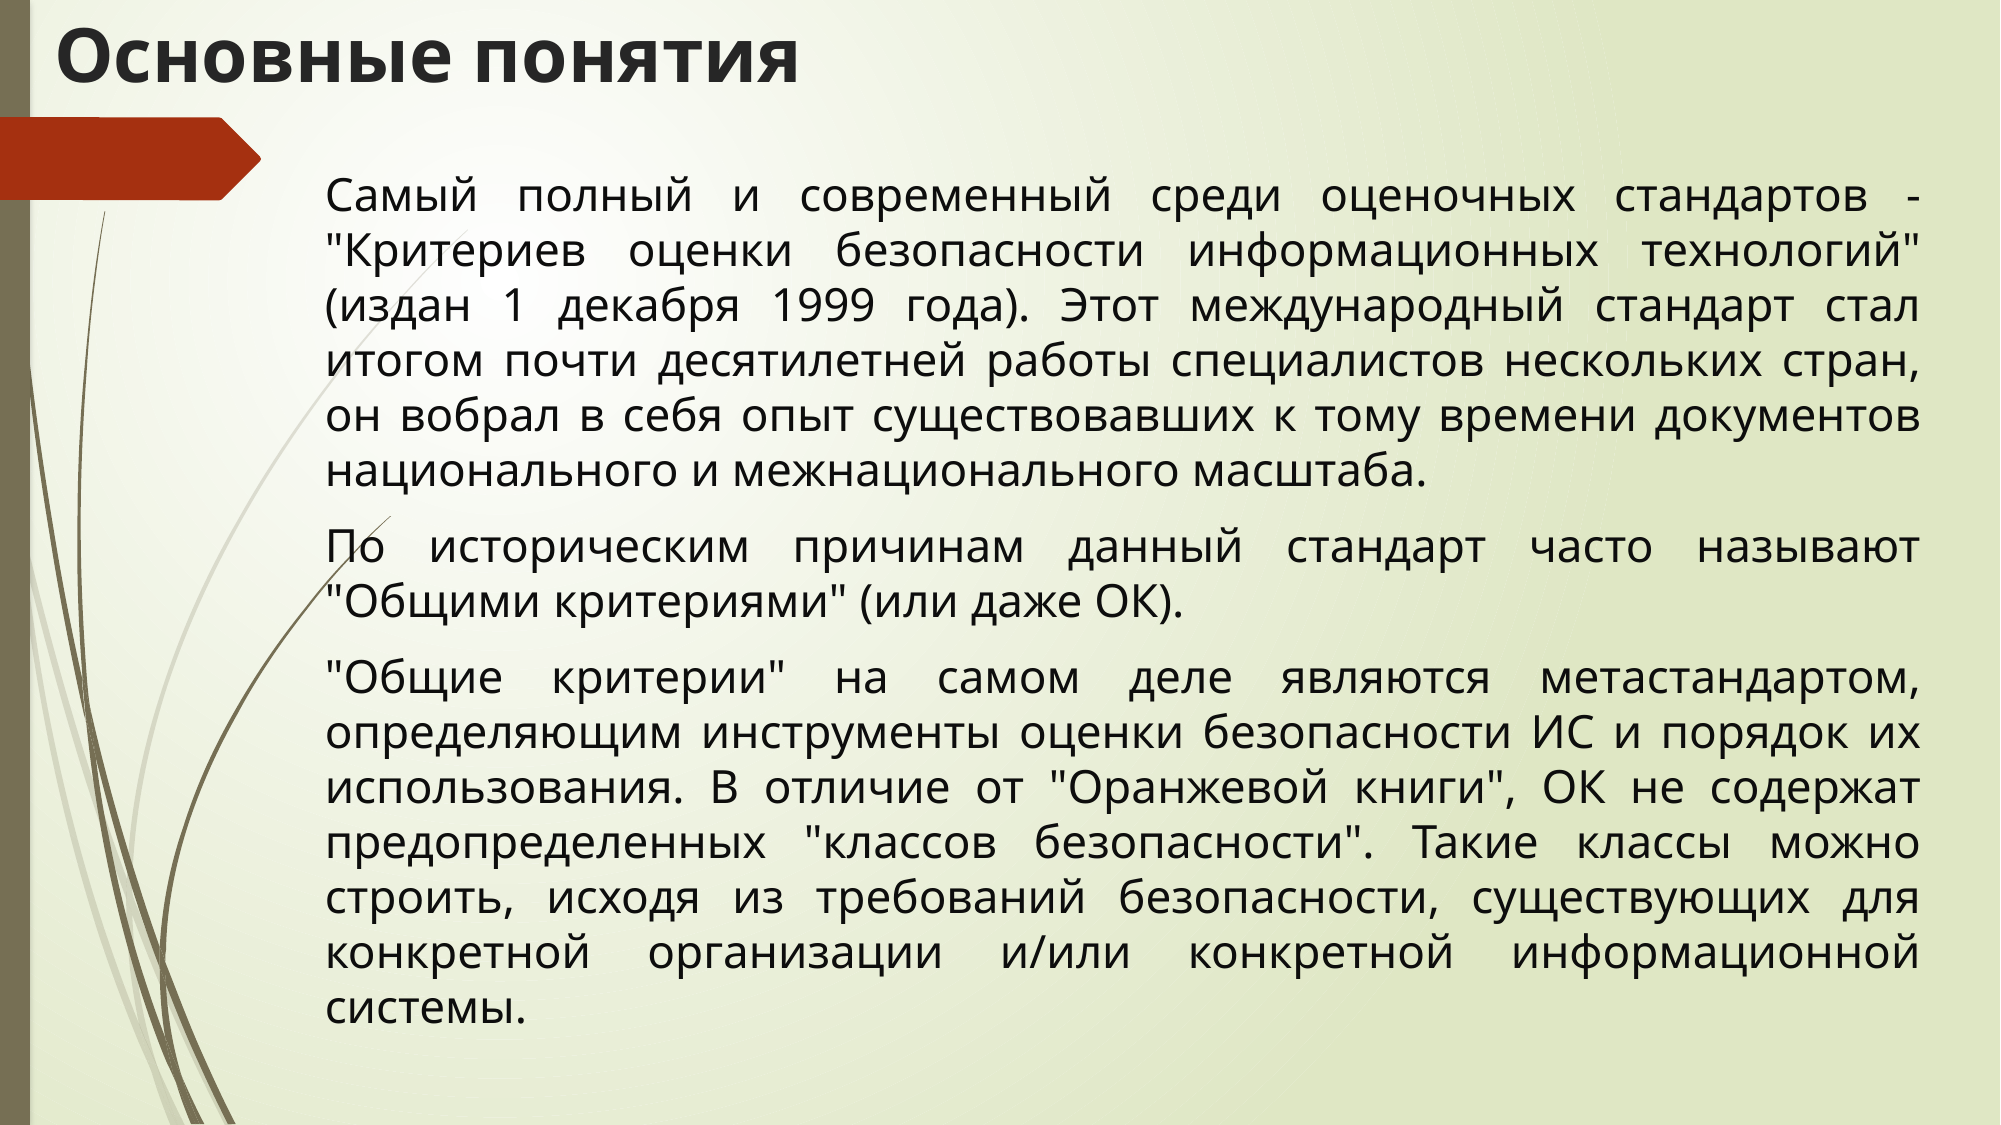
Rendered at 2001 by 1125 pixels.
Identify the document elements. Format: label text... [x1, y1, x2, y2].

list Самый полный и современный среди оценочных стандартов - "Критериев оценки безопасности информационных технологий" (издан 1 декабря 1999 года). Этот международный стандарт стал итогом почти десятилетней работы специалистов нескольких стран, он вобрал в себя опыт существовавших к тому времени документов национального и межнационального масштаба. По историческим причинам данный стандарт часто называют "Общими критериями" (или даже ОК). "Общие критерии" на самом деле являются метастандартом, определяющим инструменты оценки безопасности ИС и порядок их использования. В отличие от "Оранжевой книги", ОК не содержат предопределенных "классов безопасности". Такие классы можно строить, исходя из требований безопасности, существующих для конкретной организации и/или конкретной информационной системы. [309, 158, 1938, 1070]
title Основные понятия [39, 0, 1502, 211]
